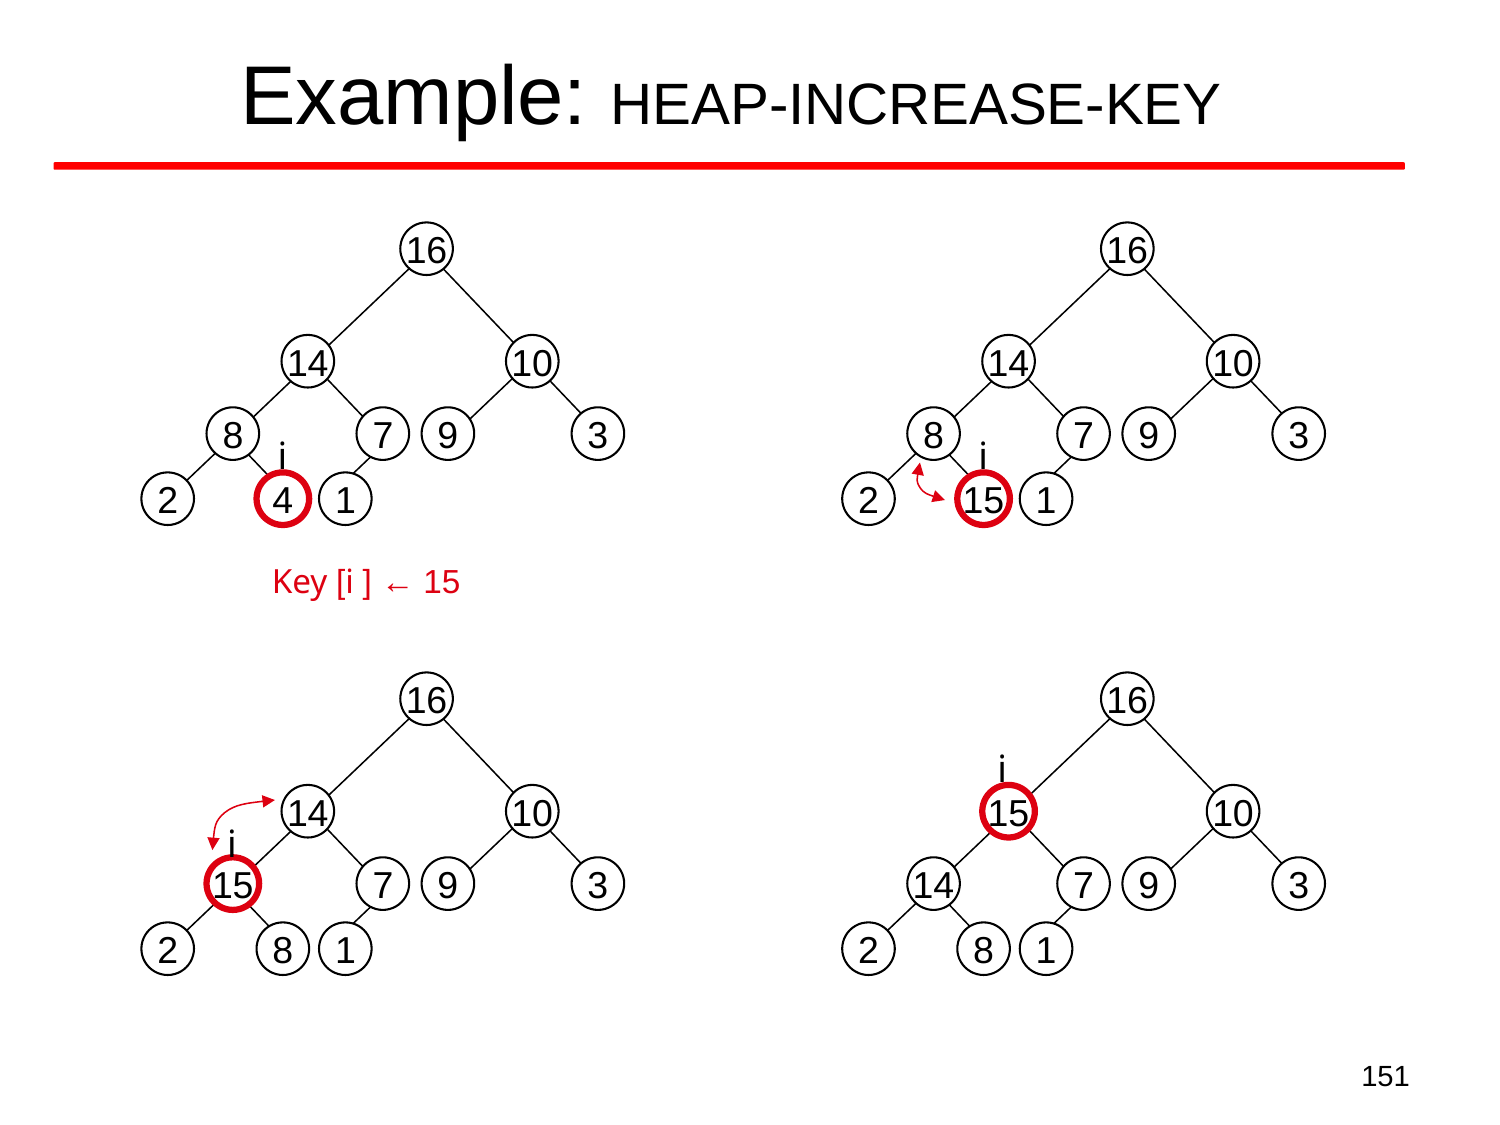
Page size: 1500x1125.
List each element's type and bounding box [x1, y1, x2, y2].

slide_number [1074, 1049, 1425, 1103]
text_box [141, 222, 625, 608]
text_box [842, 672, 1325, 975]
title [55, 16, 1406, 166]
text_box [842, 222, 1325, 525]
text_box [141, 672, 625, 975]
